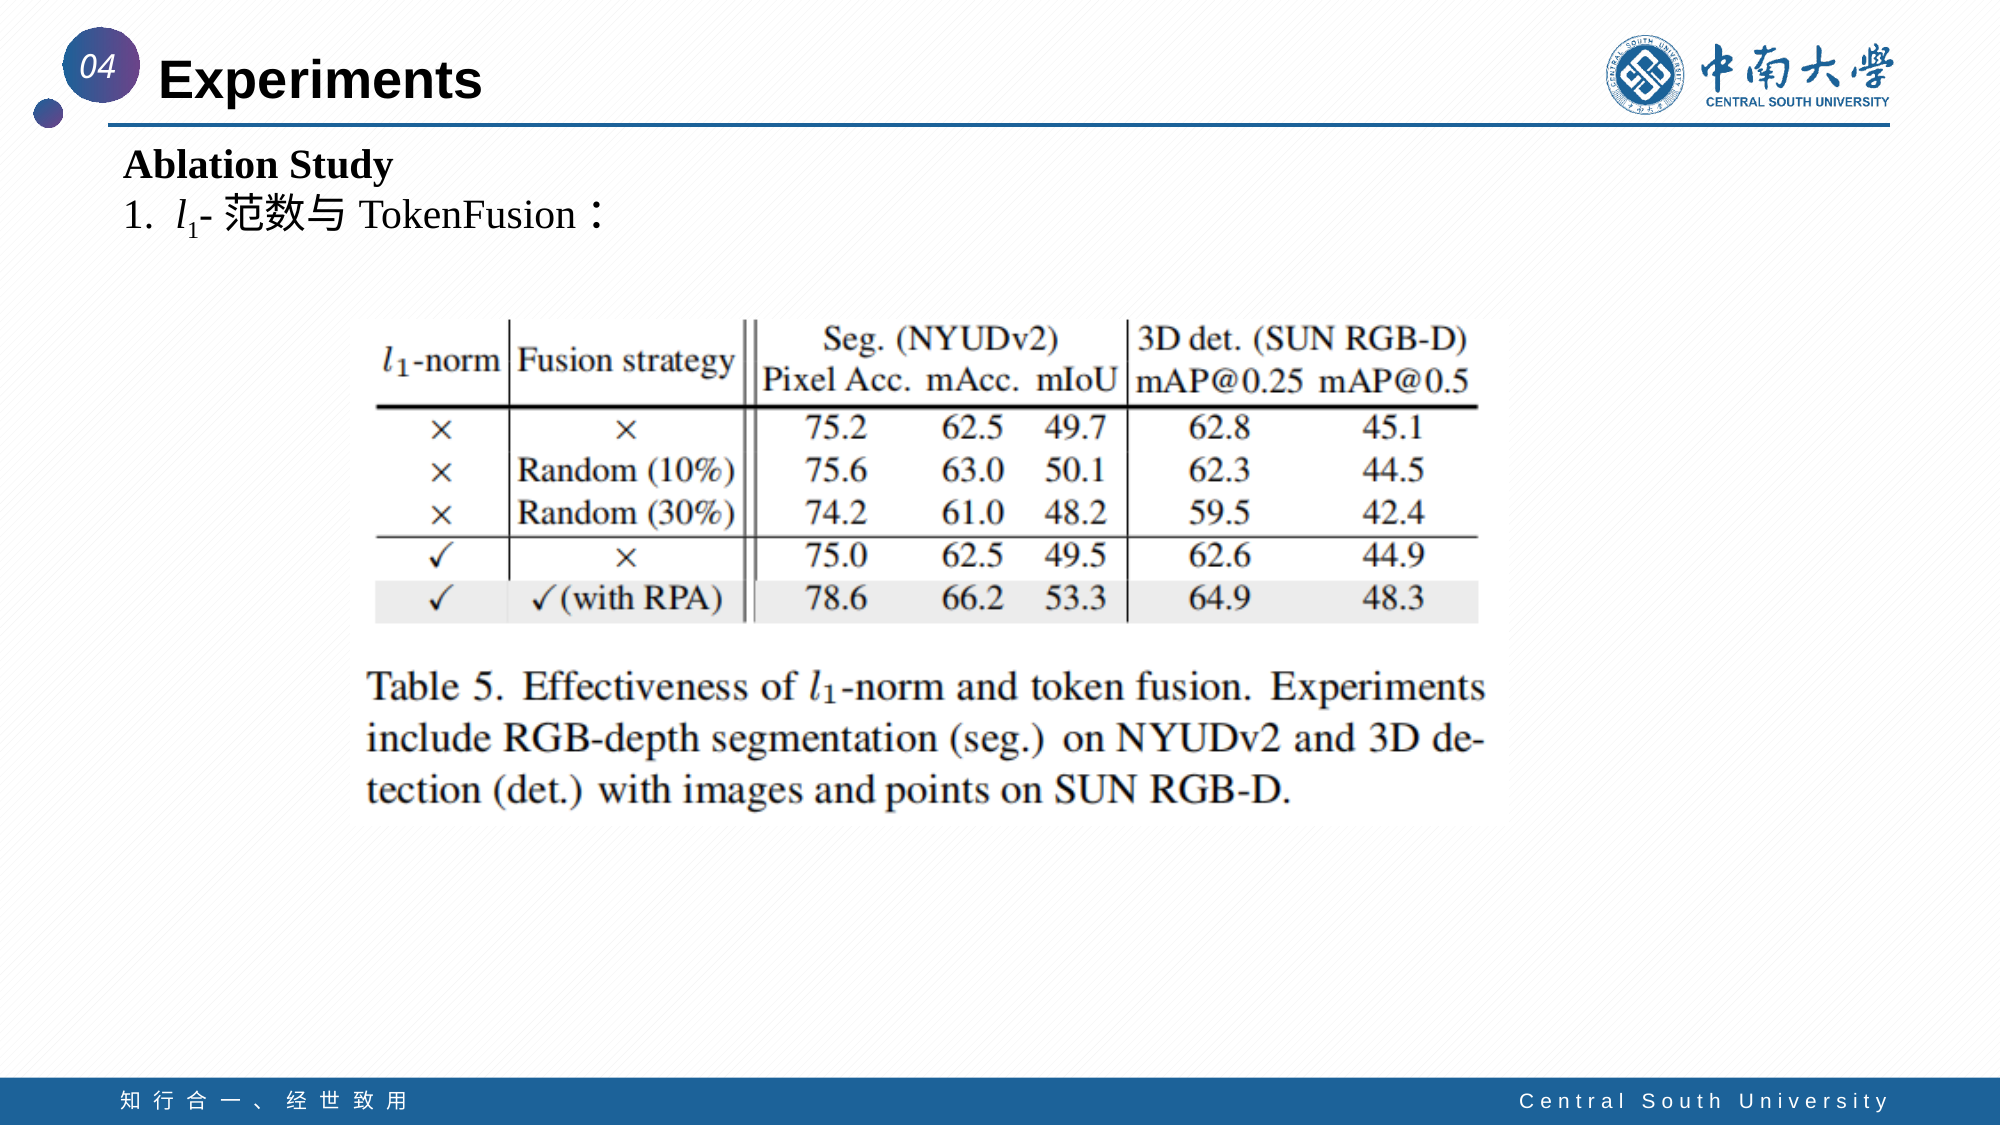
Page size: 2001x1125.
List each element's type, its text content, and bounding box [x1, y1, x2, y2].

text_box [33, 26, 153, 128]
picture [349, 319, 1509, 826]
picture [1595, 28, 1907, 121]
text_box [0, 1077, 2000, 1125]
text_box Central South University [1504, 1080, 1902, 1120]
text_box Ablation Study 1. l1-范数与TokenFusion： [108, 129, 1813, 252]
text_box 知行合一、经世致用 [105, 1080, 423, 1120]
text_box Experiments [158, 0, 1050, 118]
